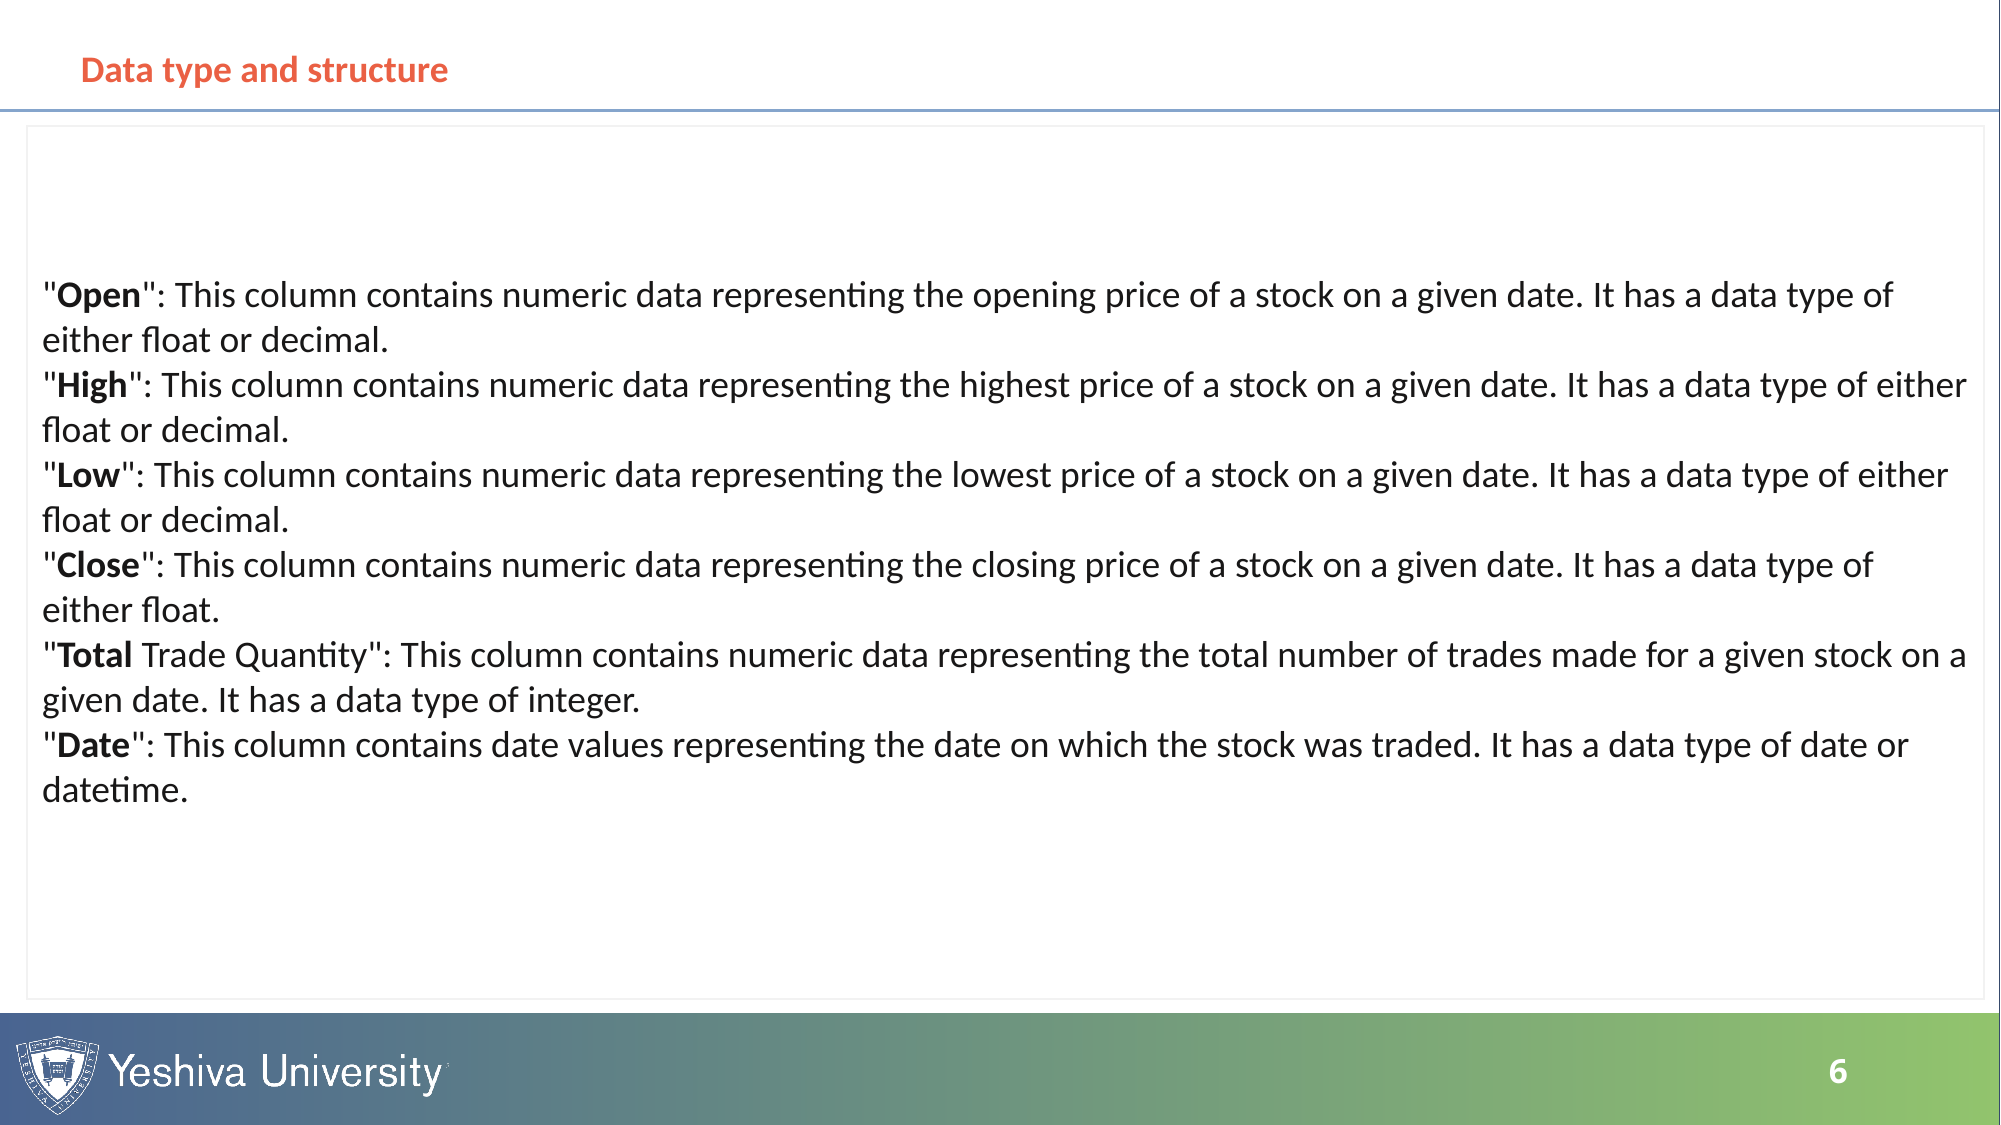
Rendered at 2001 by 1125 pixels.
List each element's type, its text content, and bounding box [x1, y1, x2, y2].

text_box Data type and structure [66, 37, 1129, 143]
slide_number 6 [1412, 1042, 1863, 1103]
text_box [0, 0, 1999, 108]
text_box "Open": This column contains numeric data representing the opening price of a stock on a given date. It has a data type of either float or decimal. "High": This column contains numeric data representing the highest price of a stock on a given date. It has a data type of either float or decimal. "Low": This column contains numeric data representing the lowest price of a stock on a given date. It has a data type of either float or decimal. "Close": This column contains numeric data representing the closing price of a stock on a given date. It has a data type of either float. "Total Trade Quantity": This column contains numeric data representing the total number of trades made for a given stock on a given date. It has a data type of integer. "Date": This column contains date values representing the date on which the stock was traded. It has a data type of date or datetime. [26, 125, 1985, 1000]
